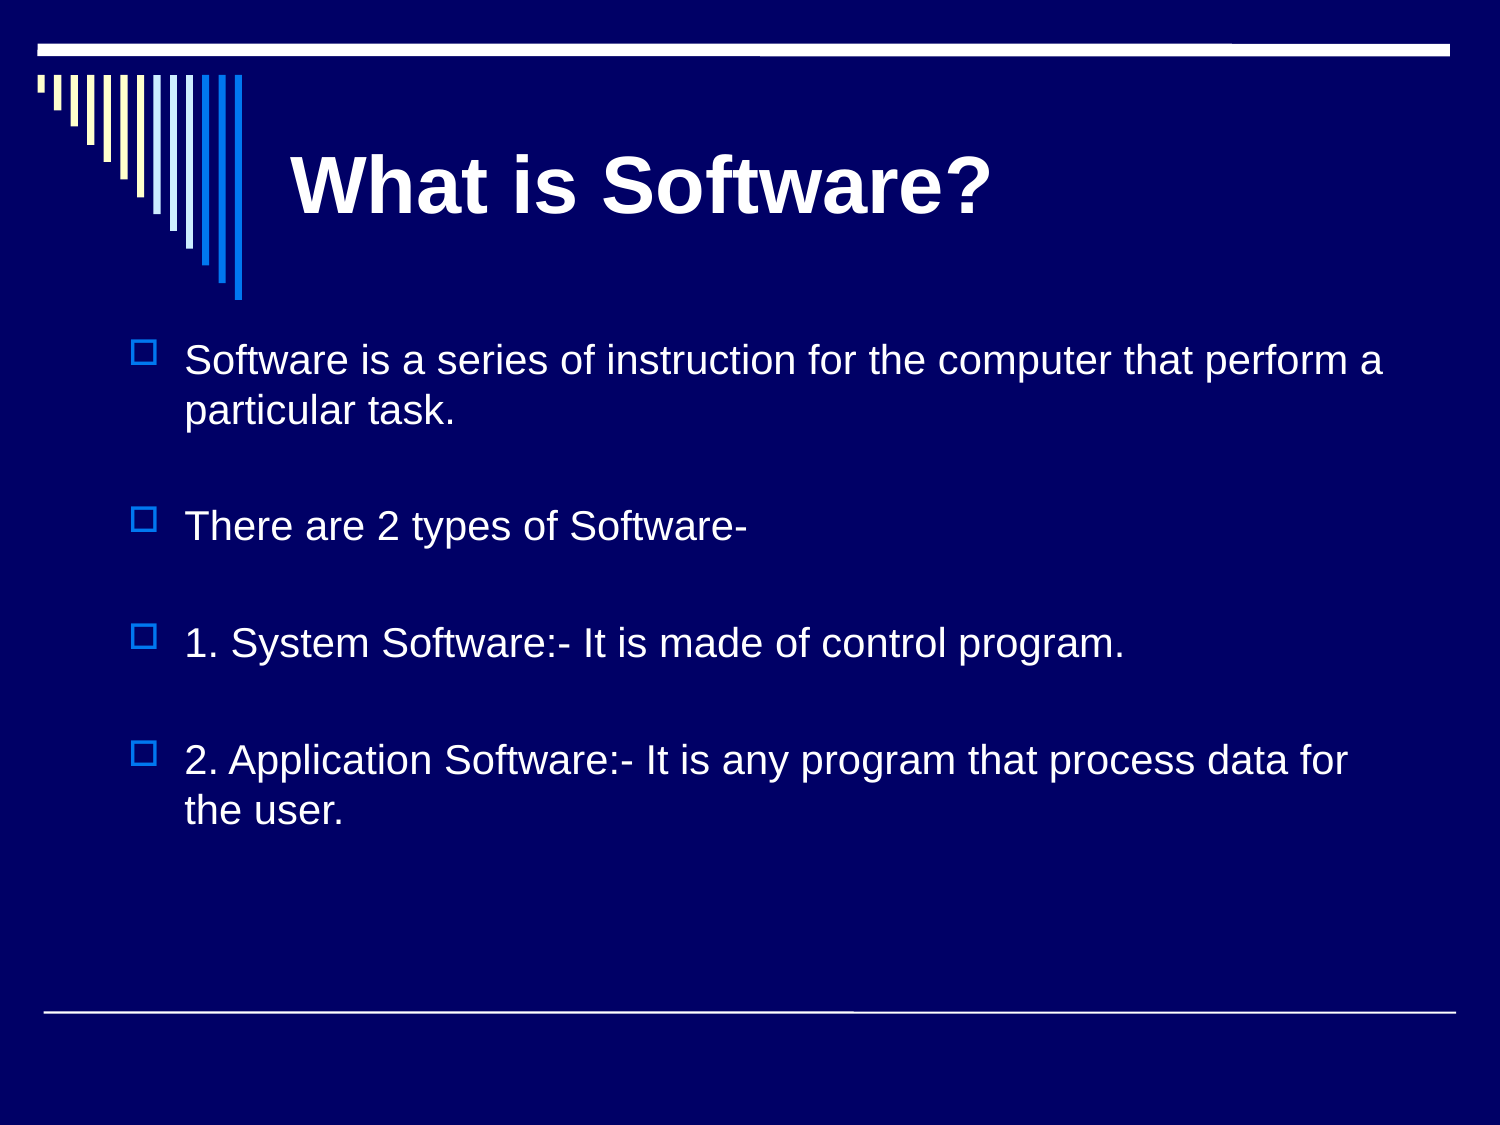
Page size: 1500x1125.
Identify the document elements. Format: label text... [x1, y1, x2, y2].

title What is Software? [274, 74, 1426, 288]
list Software is a series of instruction for the computer that perform a particular task. There are 2 types of Software- 1. System Software:- It is made of control program. 2. Application Software:- It is any program that process data for the user. [112, 324, 1426, 1001]
